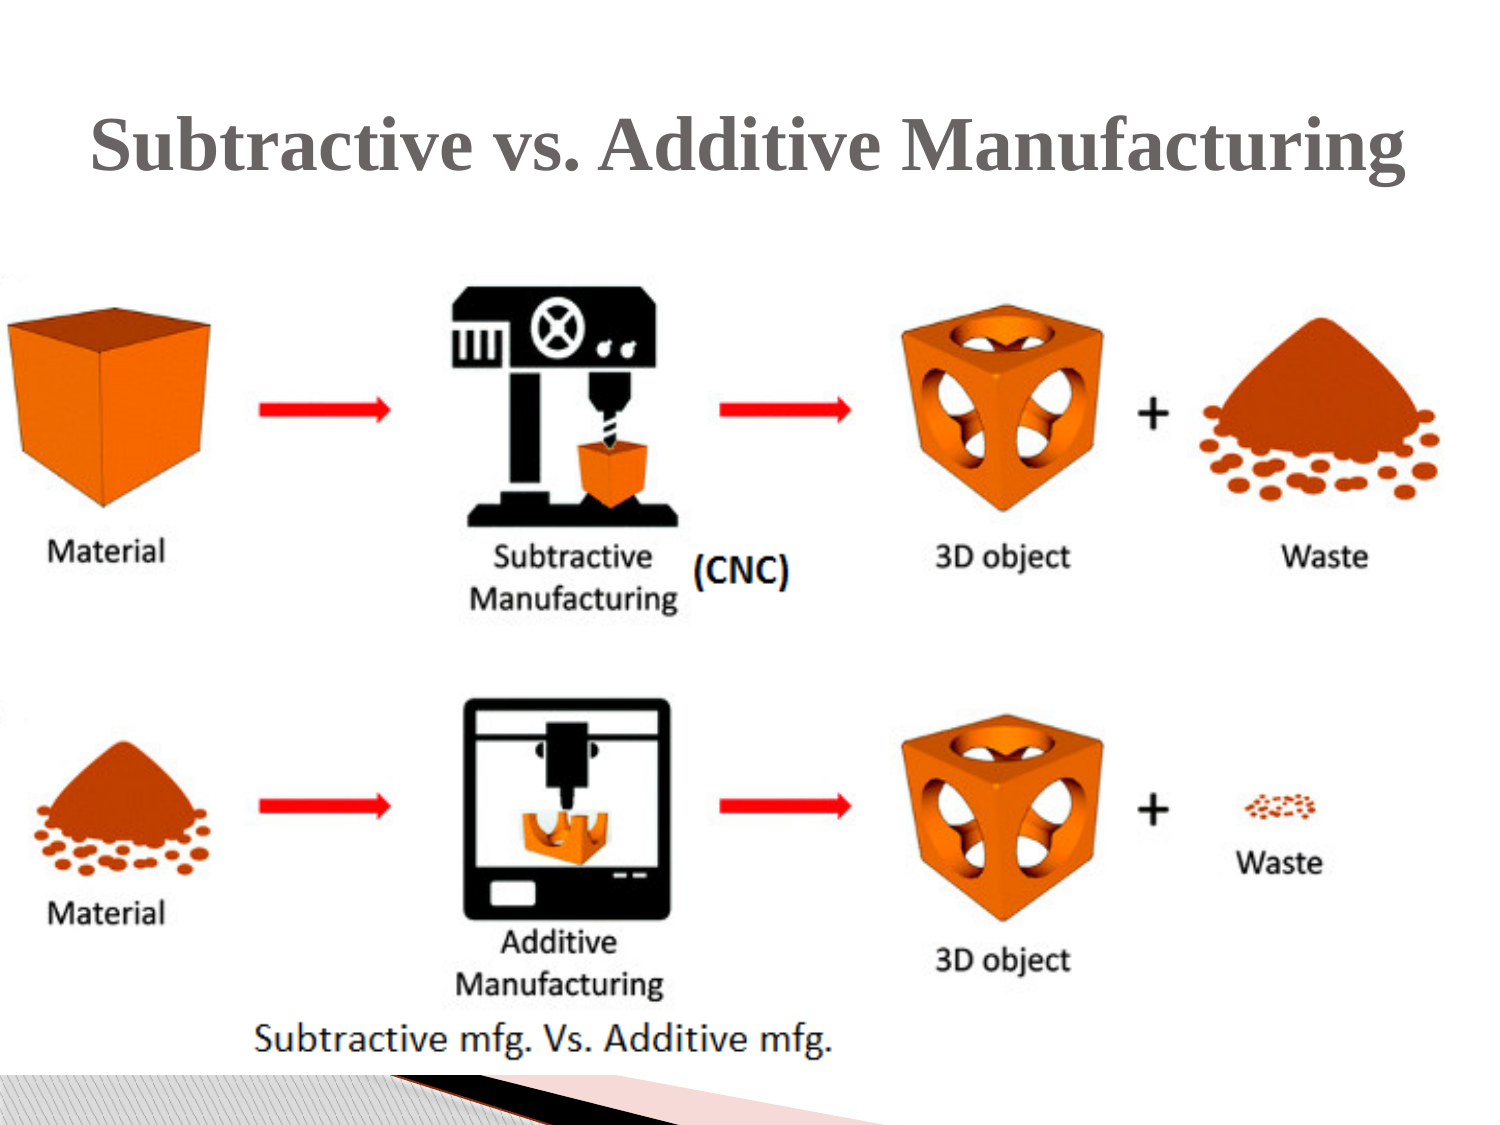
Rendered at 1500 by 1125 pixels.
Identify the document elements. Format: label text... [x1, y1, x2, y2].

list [0, 237, 1463, 1076]
title Subtractive vs. Additive Manufacturing [75, 45, 1425, 233]
